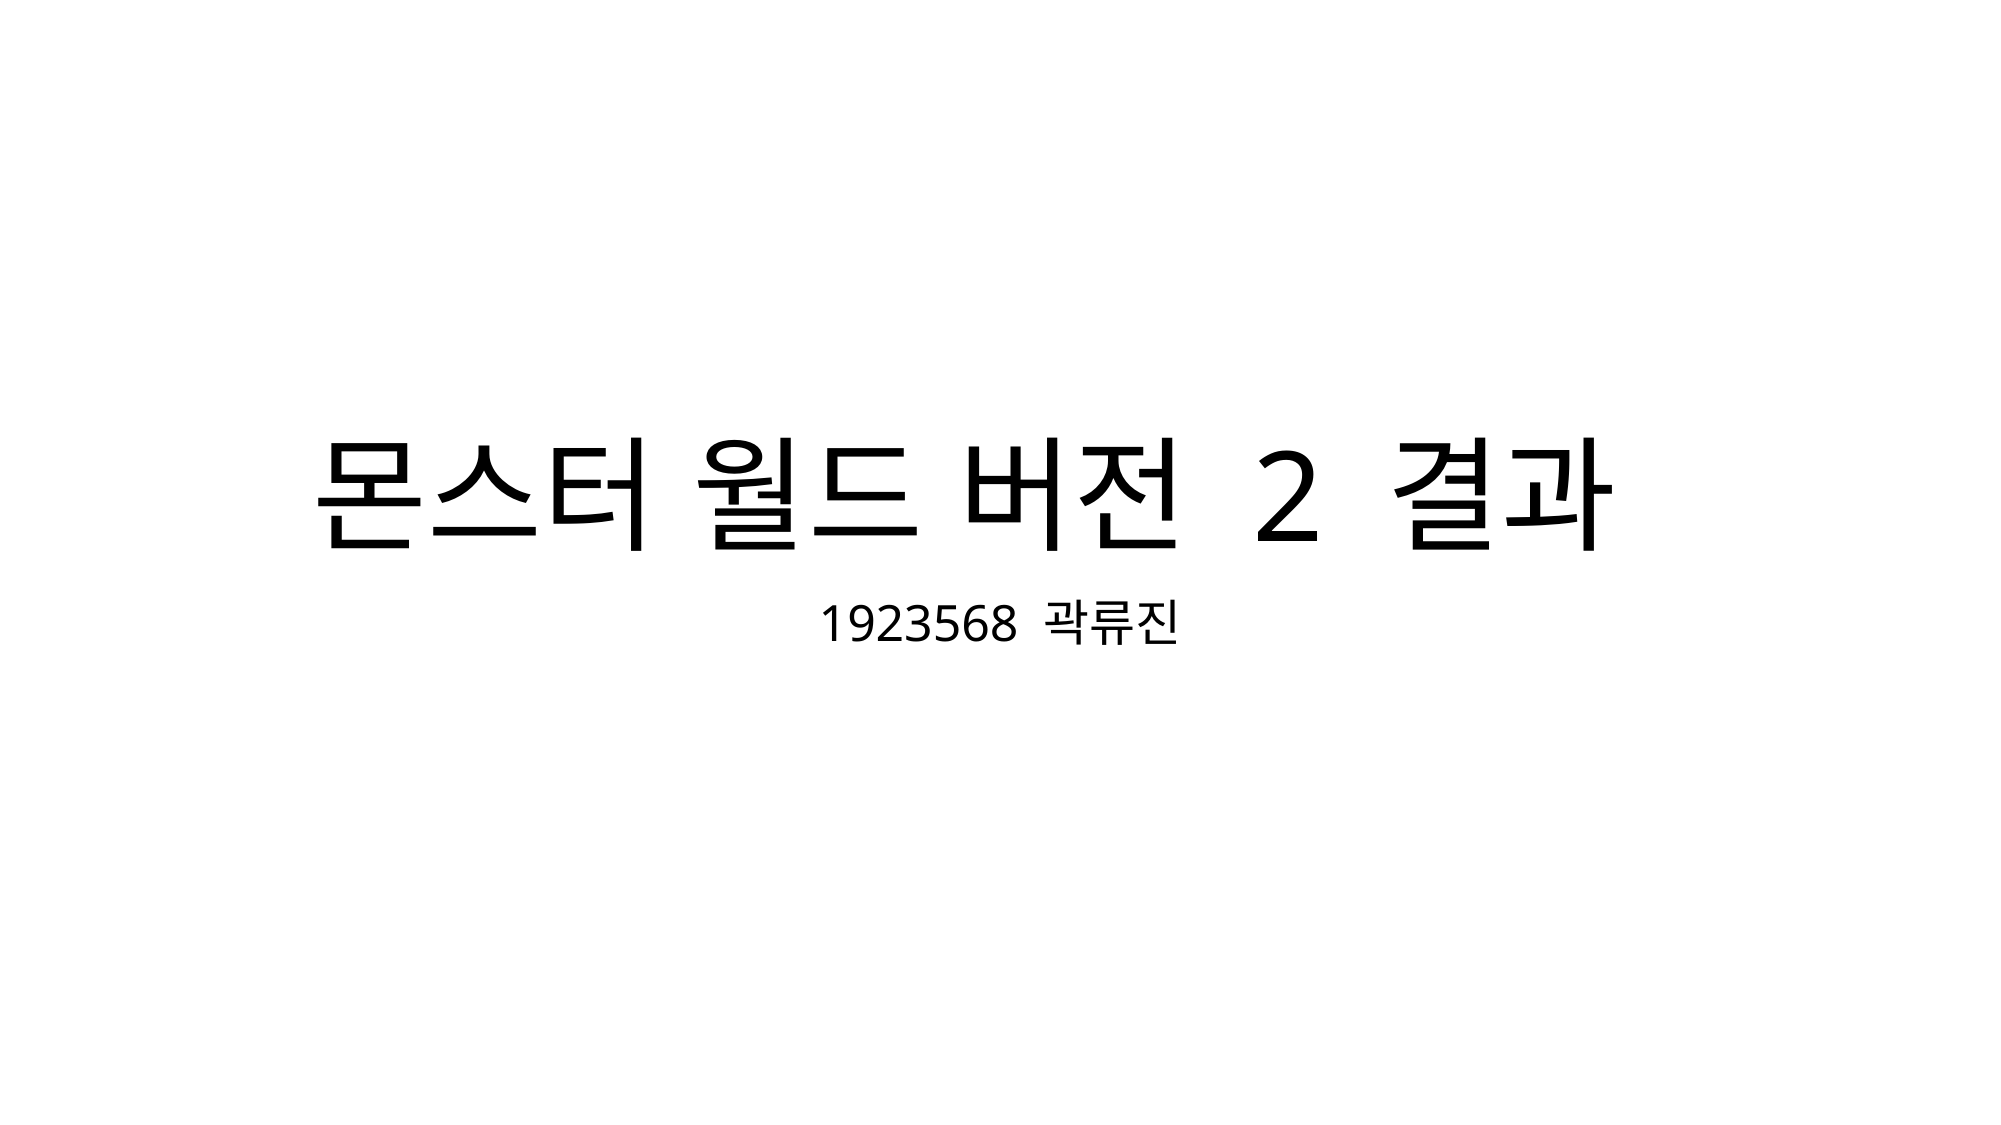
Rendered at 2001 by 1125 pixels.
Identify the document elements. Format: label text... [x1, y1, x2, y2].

title 몬스터 월드 버전 2 결과 [249, 184, 1750, 576]
subtitle 1923568 곽류진 [249, 590, 1750, 863]
